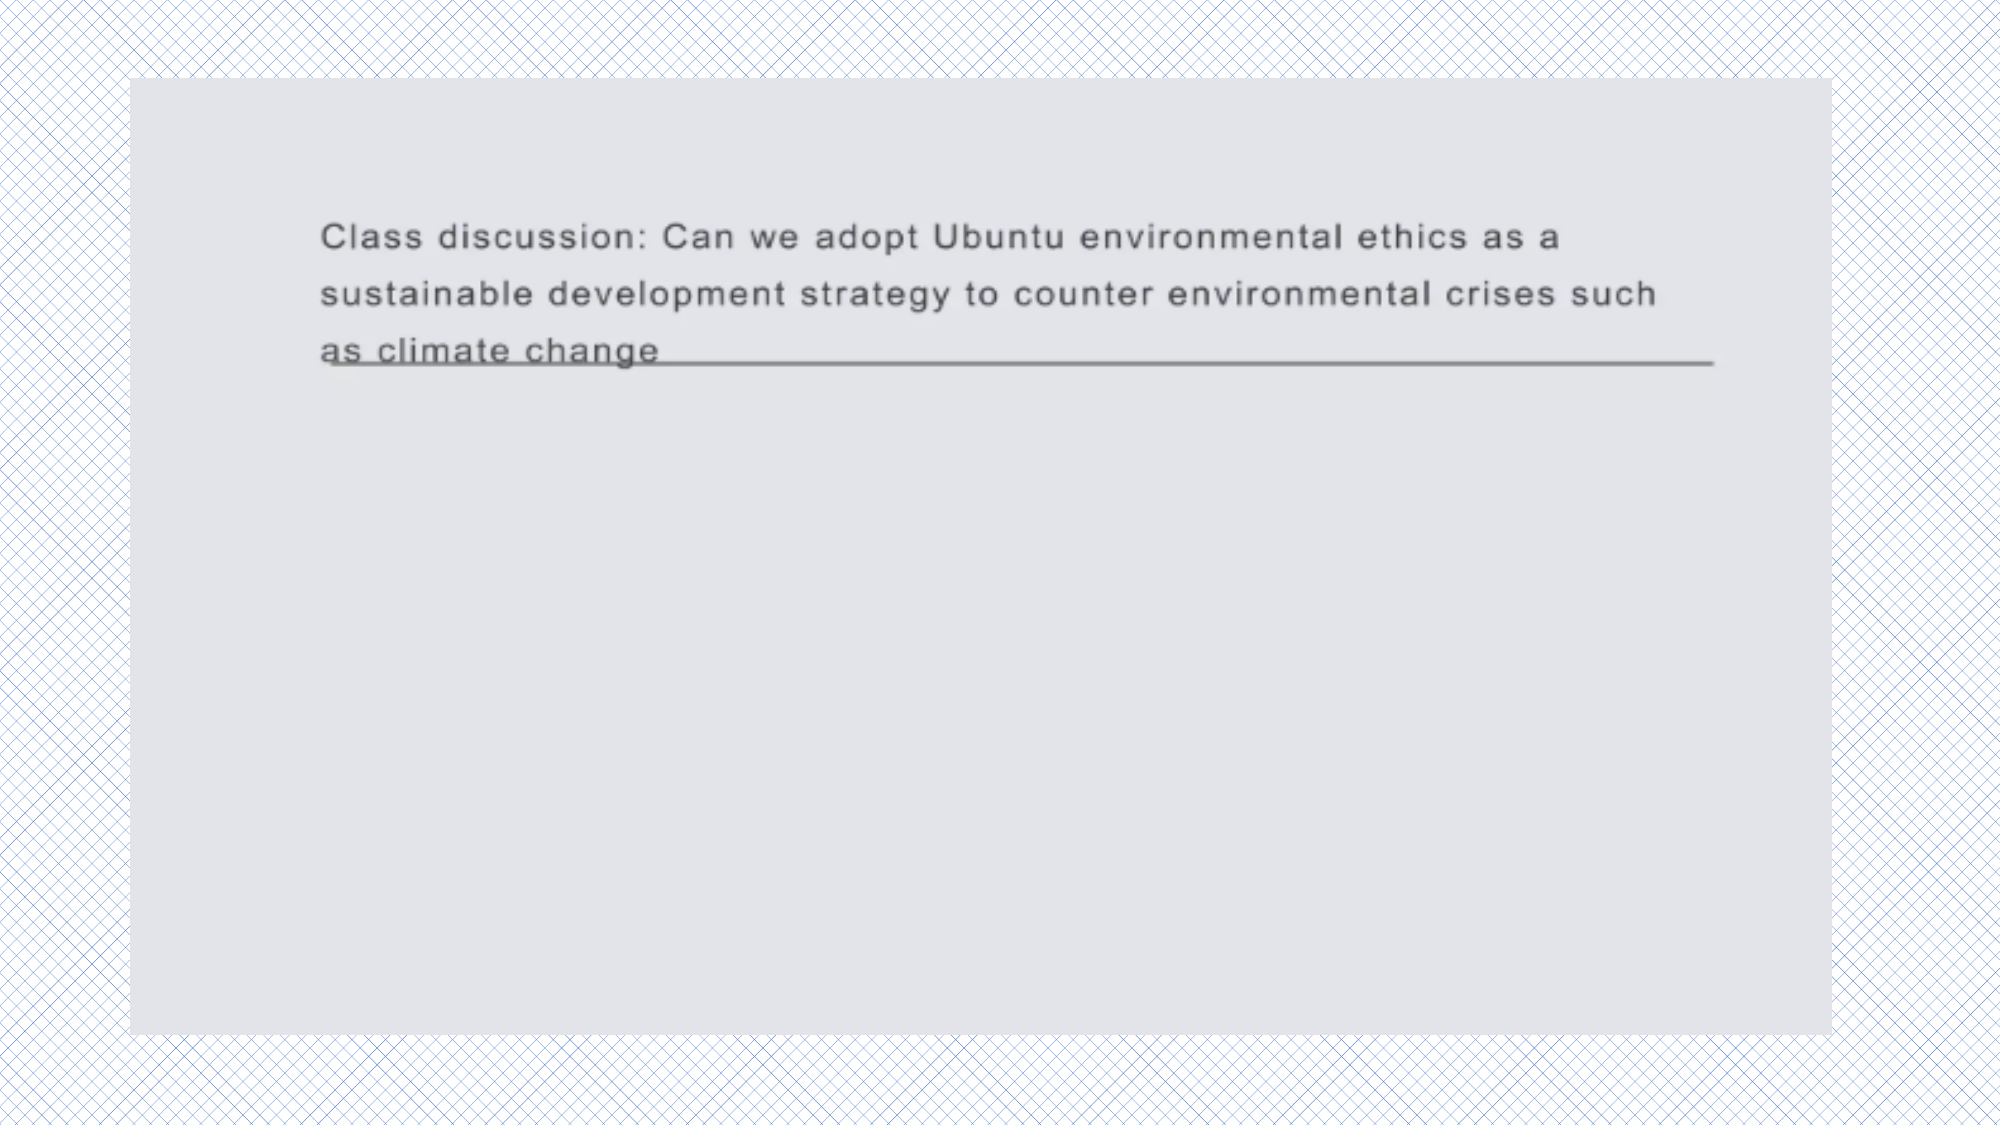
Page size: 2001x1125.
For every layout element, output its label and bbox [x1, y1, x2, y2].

picture [130, 78, 1832, 1035]
